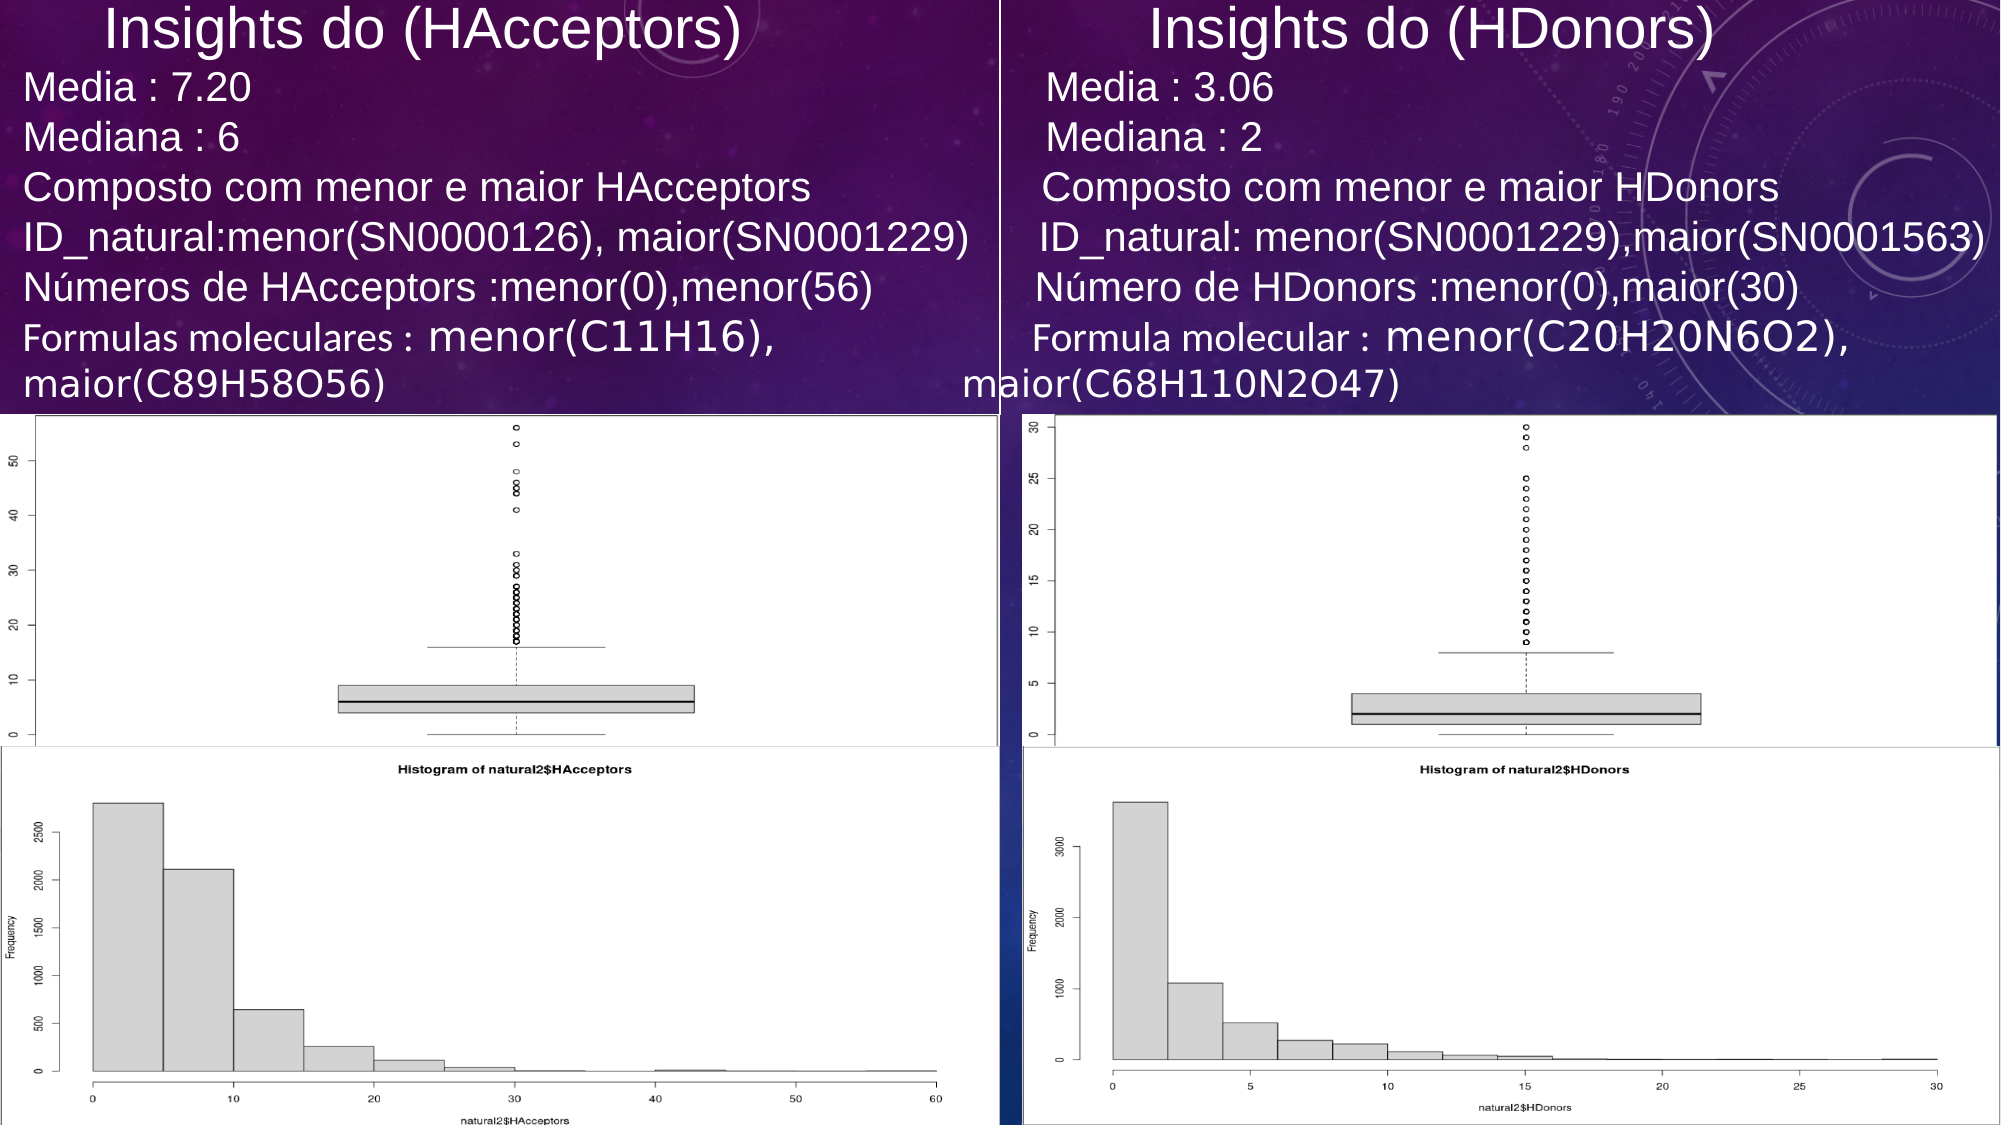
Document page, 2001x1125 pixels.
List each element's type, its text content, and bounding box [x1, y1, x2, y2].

text_box Insights do (HAcceptors) Insights do (HDonors) Media : 7.20 Media : 3.06 Mediana : 6 Mediana : 2 Composto com menor e maior HAcceptors Composto com menor e maior HDonors ID_natural:menor(SN0000126), maior(SN0001229) ID_natural: menor(SN0001229),maior(SN0001563) Números de HAcceptors :menor(0),menor(56) Número de HDonors :menor(0),maior(30) Formulas moleculares : menor(C11H16), Formula molecular : menor(C20H20N6O2), maior(C89H58O56) maior(C68H110N2O47) [7, 0, 999, 413]
text_box Insights do (HAcceptors) Insights do (HDonors) Media : 7.20 Media : 3.06 Mediana : 6 Mediana : 2 Composto com menor e maior HAcceptors Composto com menor e maior HDonors ID_natural:menor(SN0000126), maior(SN0001229) ID_natural: menor(SN0001229),maior(SN0001563) Números de HAcceptors :menor(0),menor(56) Número de HDonors :menor(0),maior(30) Formulas moleculares : menor(C11H16), Formula molecular : menor(C20H20N6O2), maior(C89H58O56) maior(C68H110N2O47) [1001, 0, 2000, 413]
picture [0, 0, 2001, 1125]
